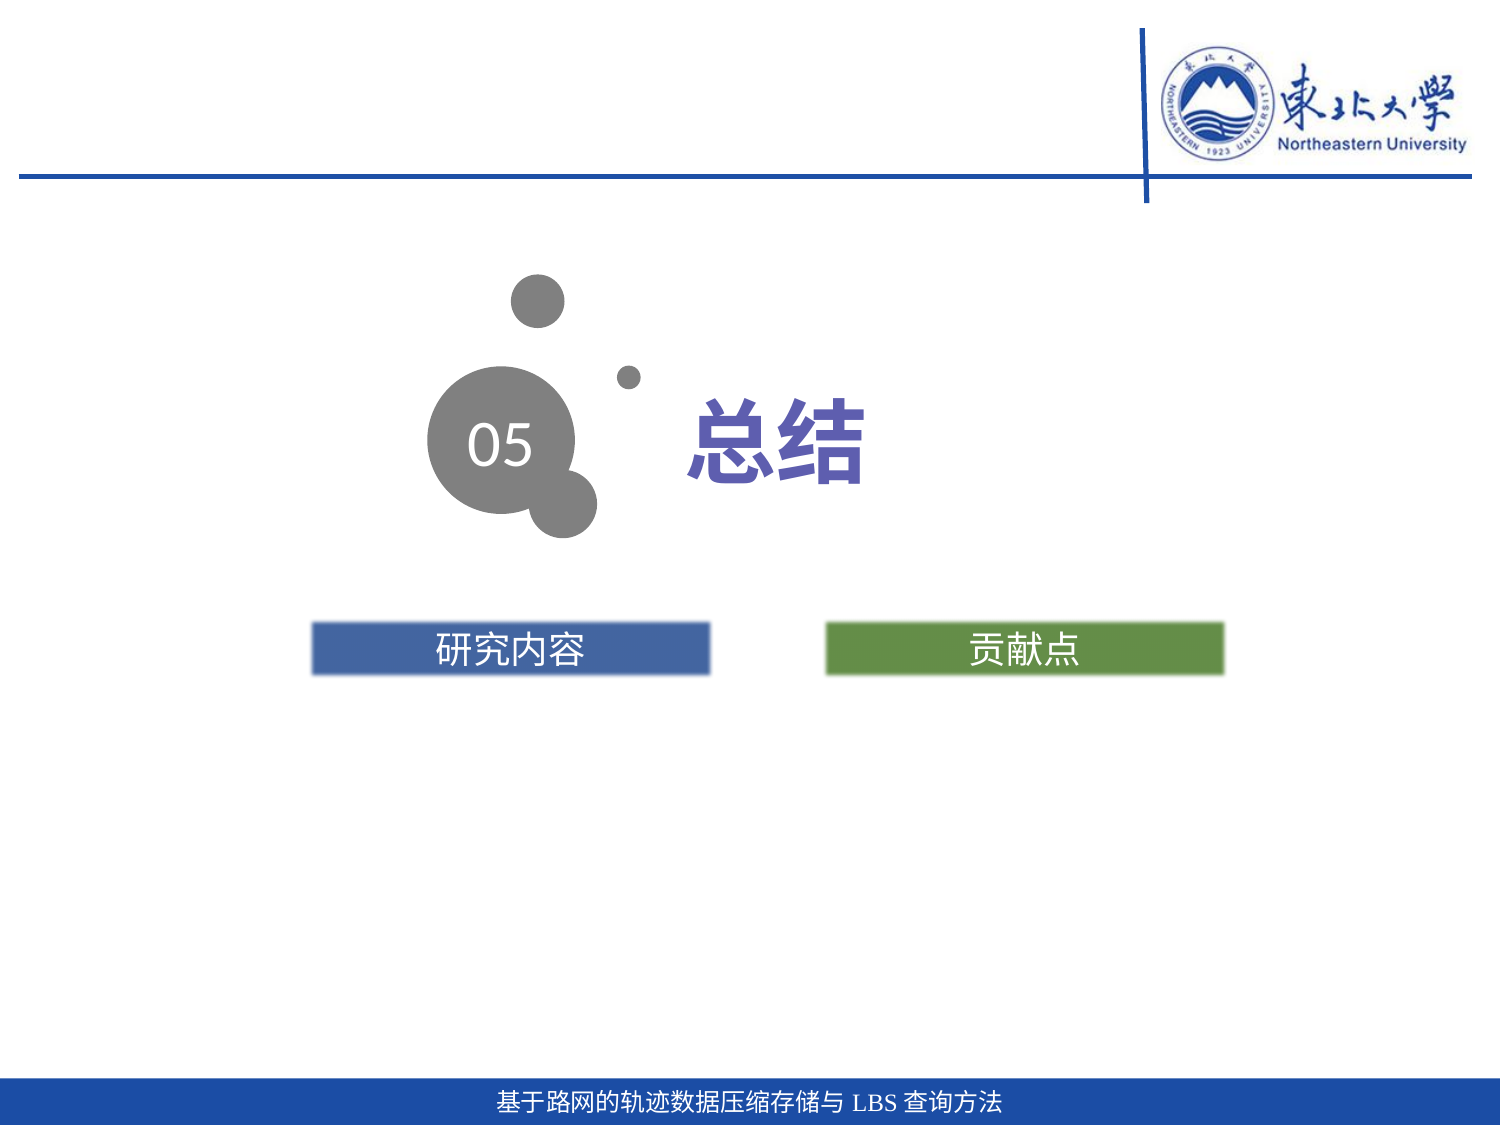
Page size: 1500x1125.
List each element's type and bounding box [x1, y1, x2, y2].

text_box [427, 274, 641, 539]
text_box [0, 28, 1500, 1125]
